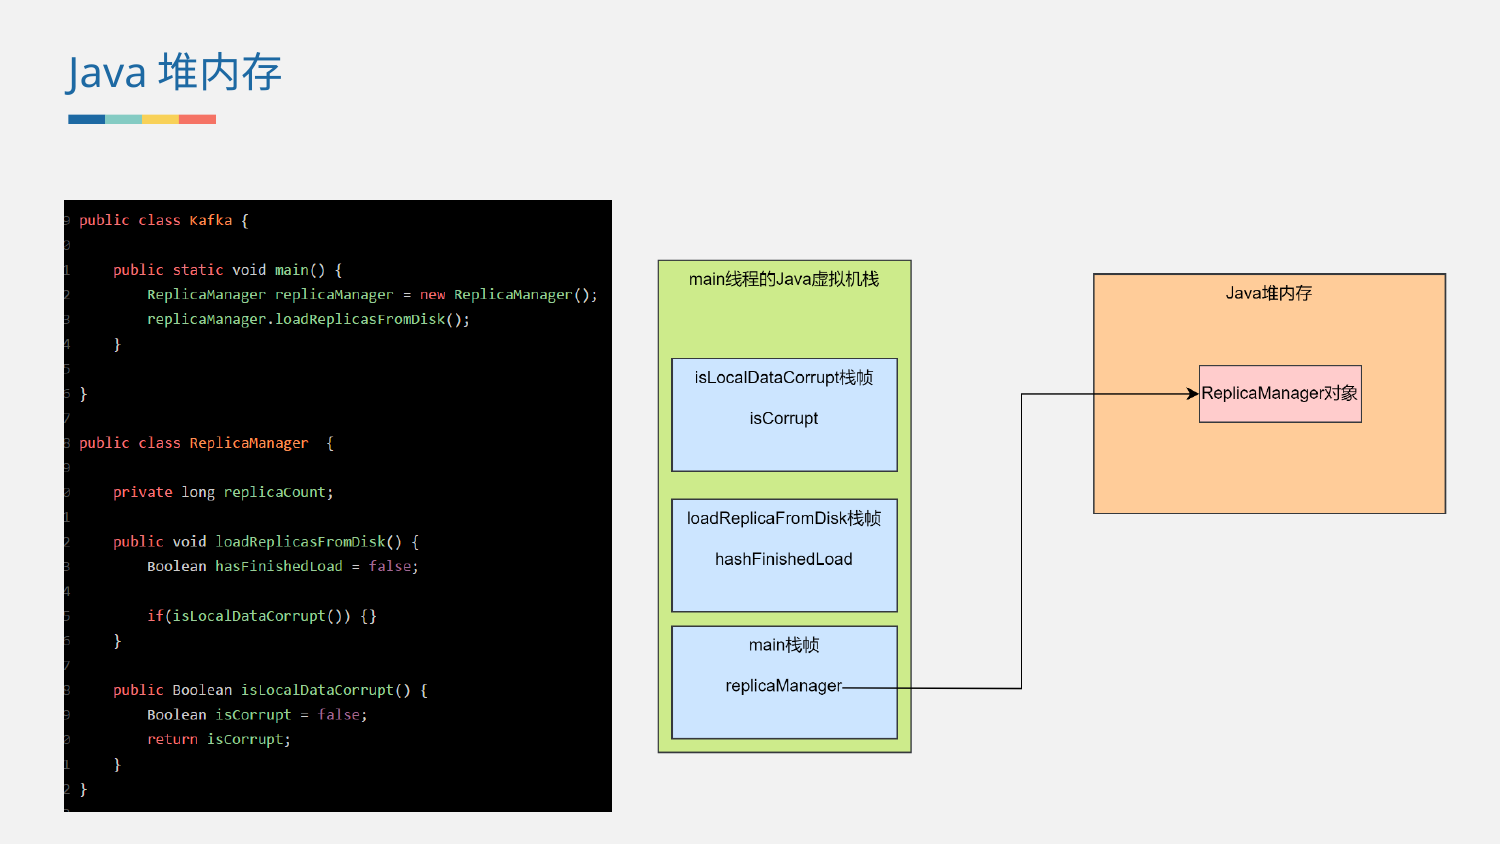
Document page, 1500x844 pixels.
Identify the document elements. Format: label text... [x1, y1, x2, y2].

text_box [68, 114, 217, 125]
picture [64, 200, 613, 812]
picture [643, 244, 1461, 767]
text_box Java堆内存 [68, 45, 609, 96]
